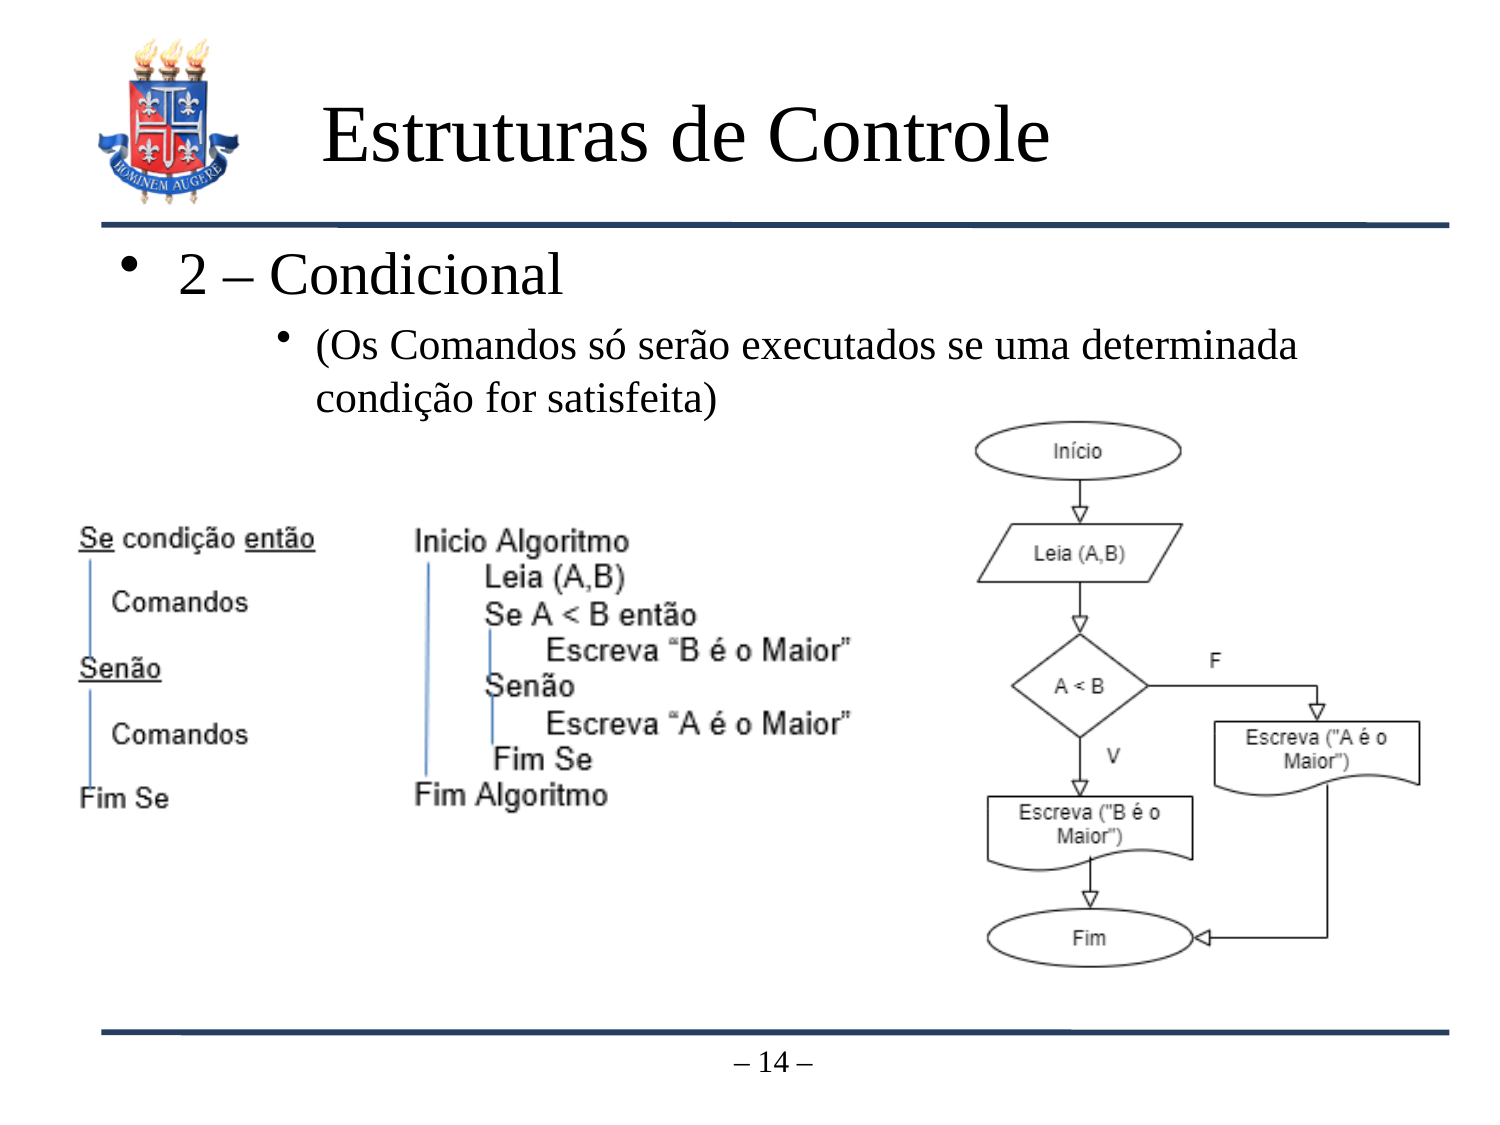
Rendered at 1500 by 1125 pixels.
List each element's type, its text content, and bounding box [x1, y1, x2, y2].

picture [64, 510, 329, 830]
picture [955, 401, 1436, 986]
title Estruturas de Controle [305, 47, 1448, 210]
picture [97, 27, 246, 209]
slide_number – 14 – [598, 1033, 949, 1113]
list 2 – Condicional (Os Comandos só serão executados se uma determinada condição for satisfeita) [103, 226, 1460, 492]
picture [390, 510, 871, 830]
